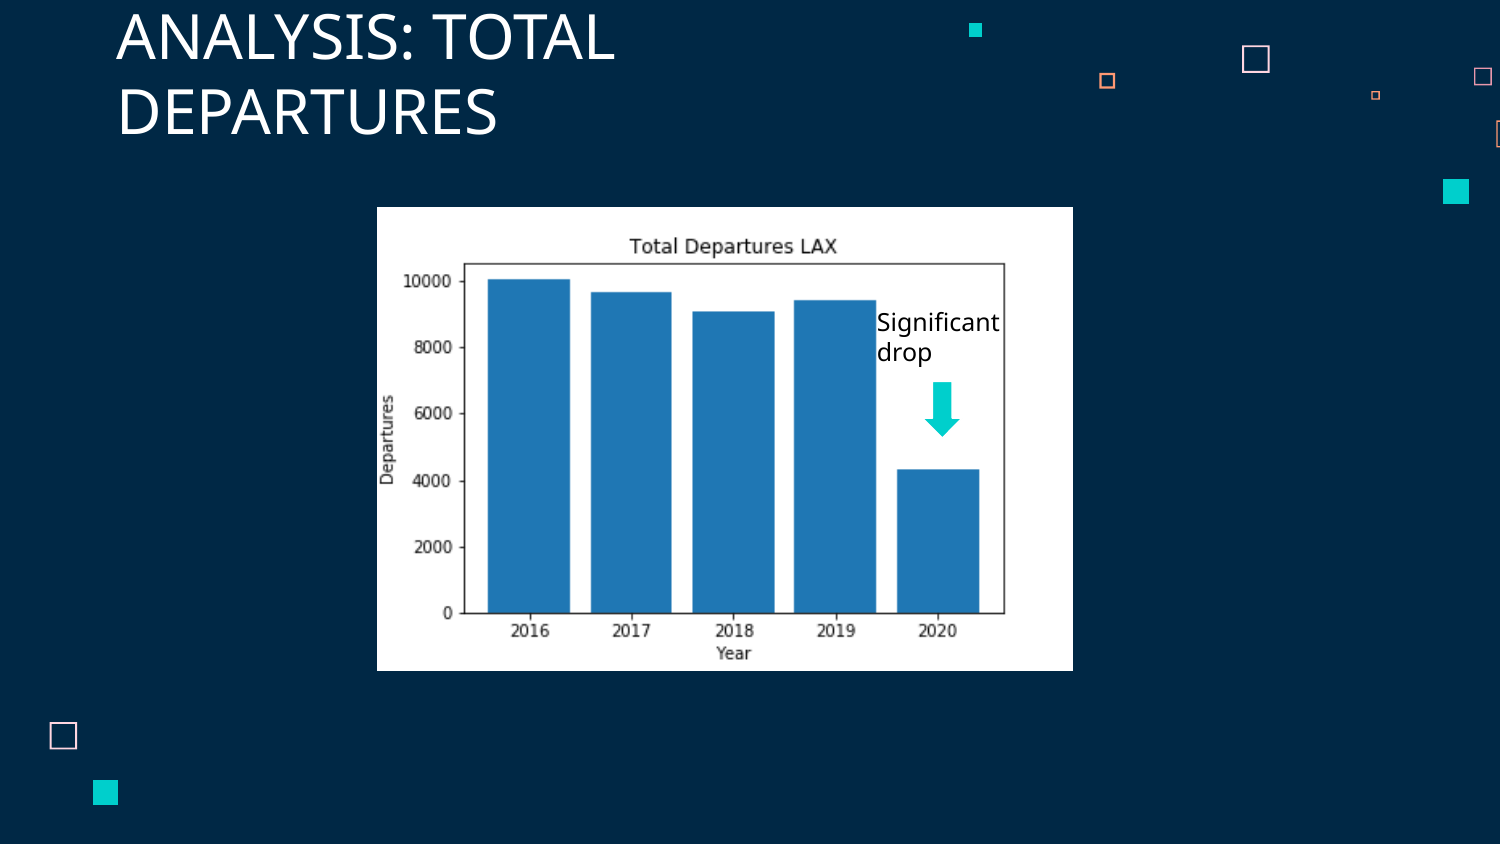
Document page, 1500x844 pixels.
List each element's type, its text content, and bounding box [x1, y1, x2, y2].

title ANALYSIS: TOTAL DEPARTURES [101, 67, 878, 163]
picture [377, 207, 1073, 671]
